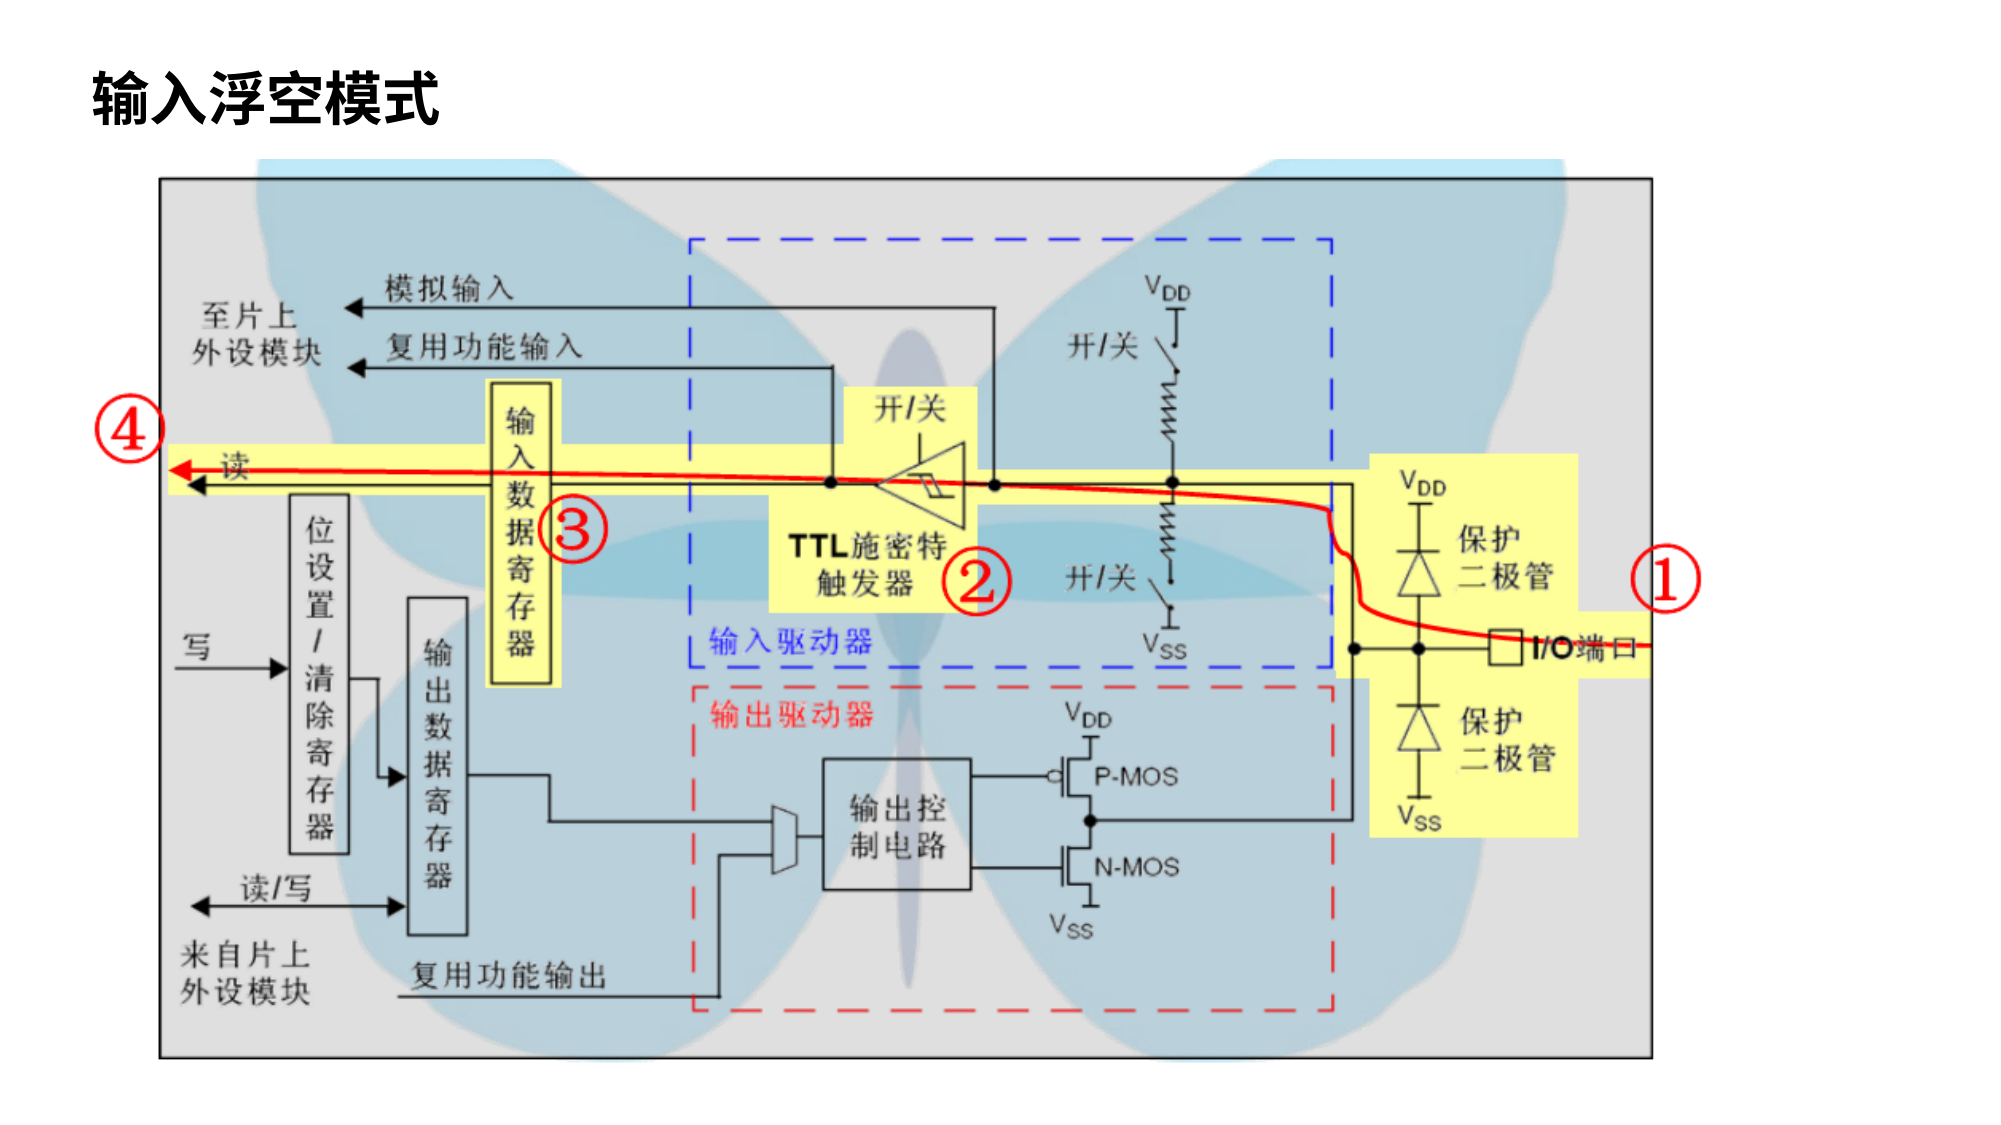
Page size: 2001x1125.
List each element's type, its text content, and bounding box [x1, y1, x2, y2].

text_box 输入浮空模式 [76, 54, 466, 139]
picture [76, 159, 1706, 1066]
